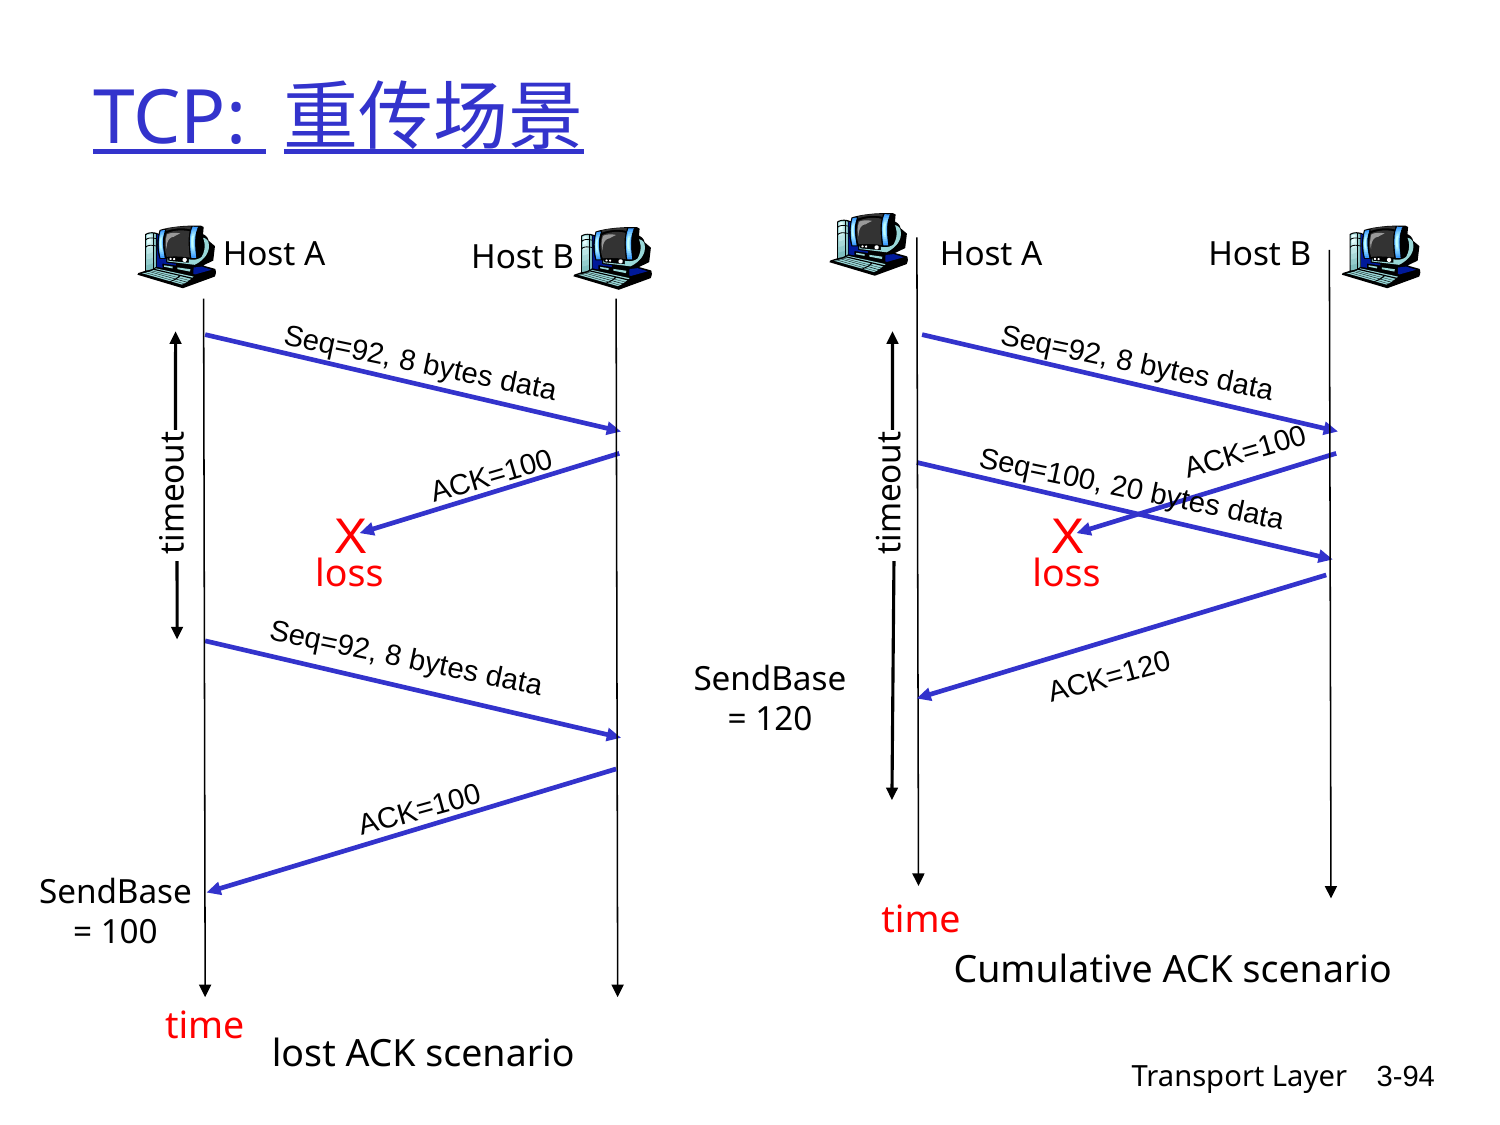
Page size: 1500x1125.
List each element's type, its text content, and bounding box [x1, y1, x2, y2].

title TCP: 重传场景 [78, 39, 1354, 188]
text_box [829, 212, 1422, 998]
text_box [137, 224, 654, 1083]
footer Transport Layer [887, 1049, 1338, 1125]
text_box SendBase = 120 [678, 649, 824, 745]
text_box SendBase = 100 [24, 862, 132, 957]
slide_number 3-94 [1338, 1049, 1451, 1125]
